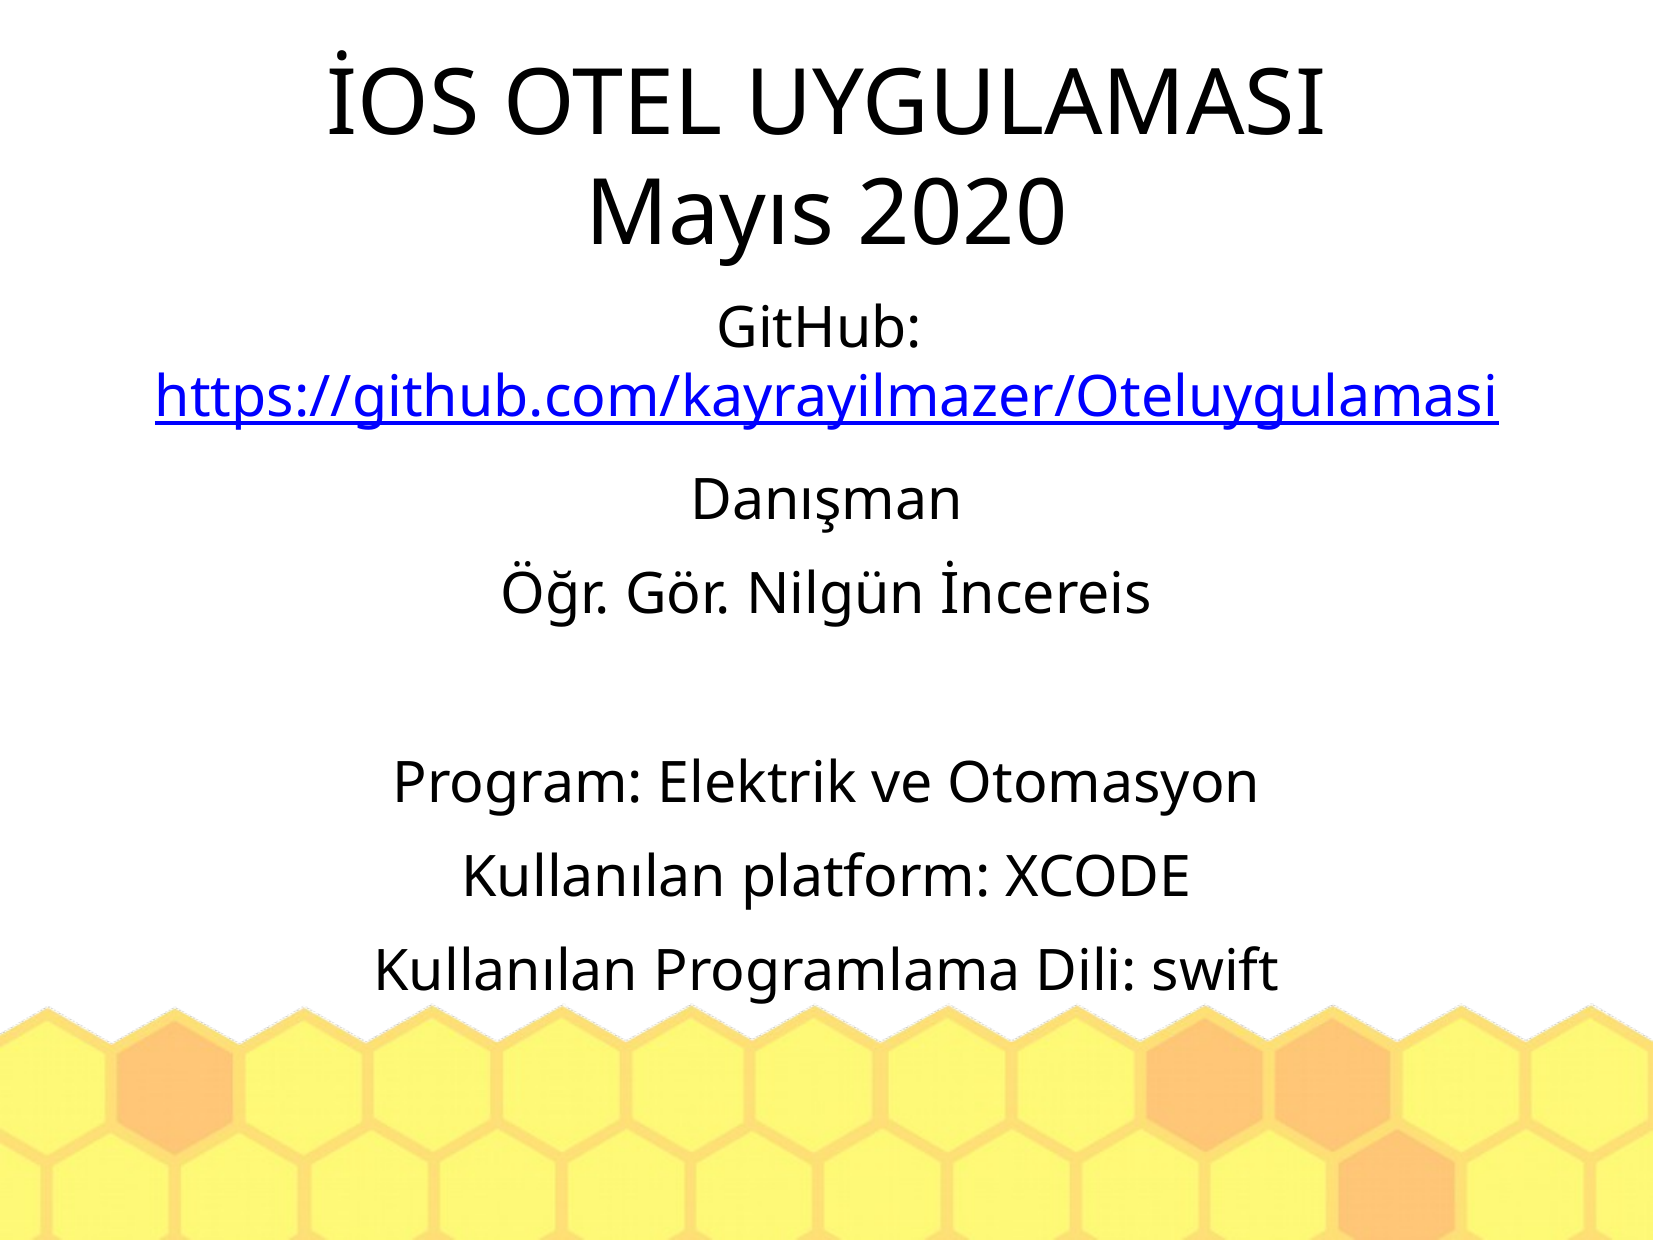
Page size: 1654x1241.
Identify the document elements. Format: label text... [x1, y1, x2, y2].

picture [0, 1001, 1653, 1240]
text_box İOS OTEL UYGULAMASI Mayıs 2020 [82, 49, 1571, 257]
text_box GitHub: https://github.com/kayrayilmazer/Oteluygulamasi Danışman Öğr. Gör. Nilgün İncereis Program: Elektrik ve Otomasyon Kullanılan platform: XCODE Kullanılan Programlama Dili: swift [82, 290, 1571, 1010]
